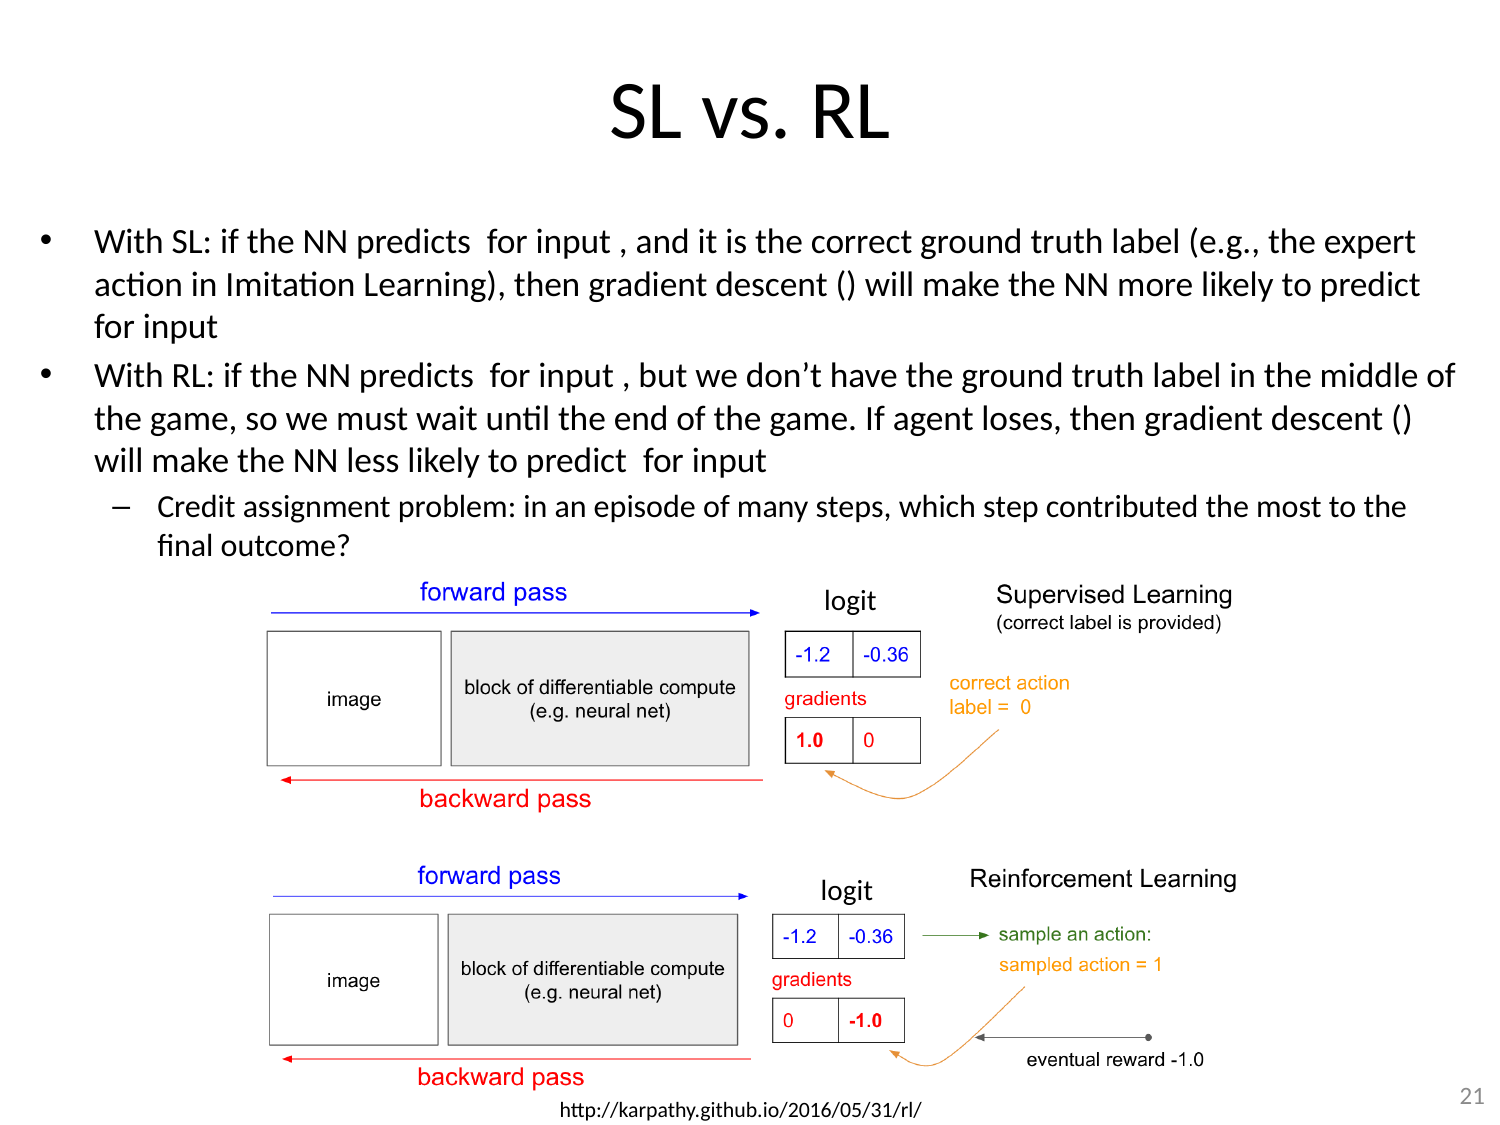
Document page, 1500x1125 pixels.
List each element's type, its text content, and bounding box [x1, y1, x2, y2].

picture [250, 574, 1250, 821]
text_box http://karpathy.github.io/2016/05/31/rl/ [544, 1100, 956, 1125]
picture [250, 860, 1250, 1092]
title SL vs. RL [24, 11, 1475, 200]
